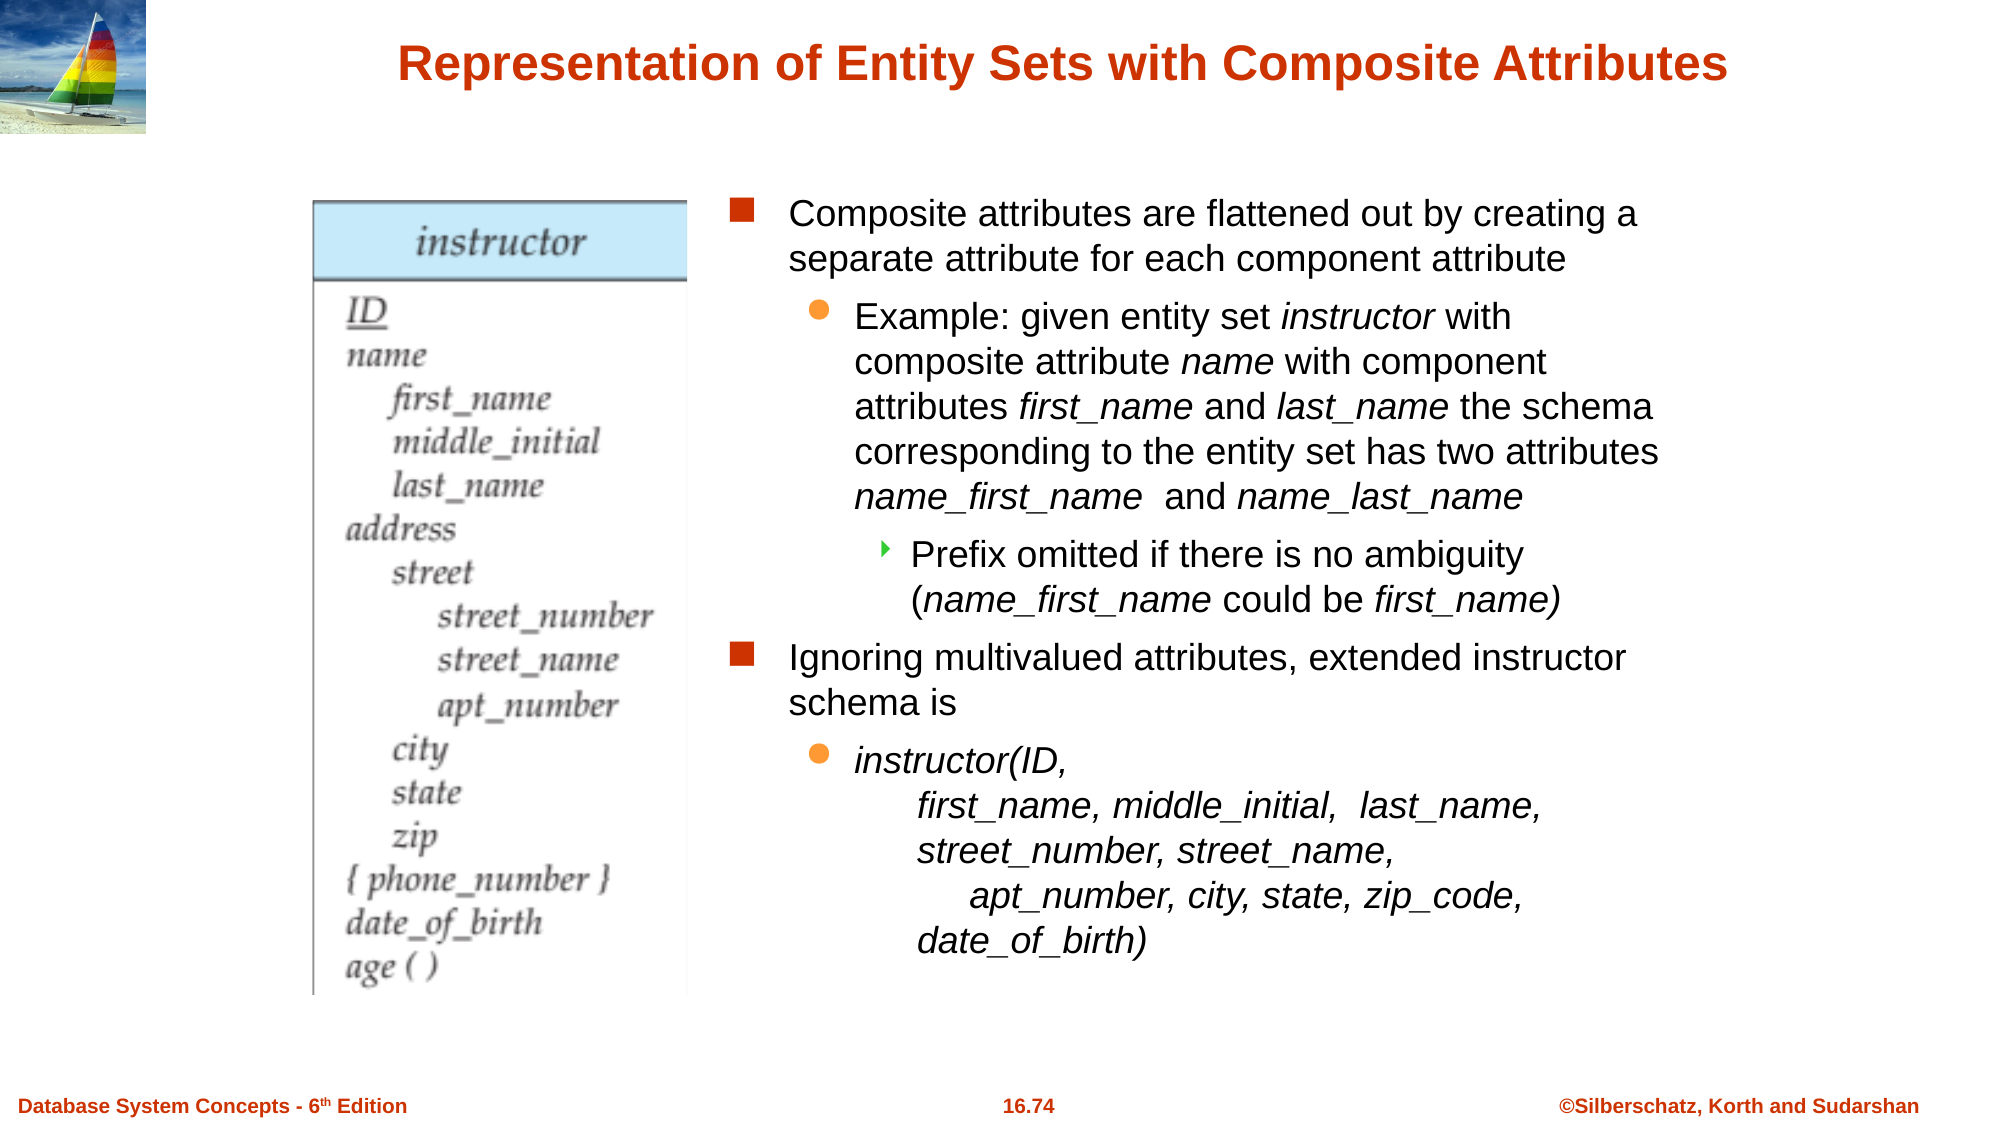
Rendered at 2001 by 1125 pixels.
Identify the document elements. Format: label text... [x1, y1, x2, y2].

picture [312, 200, 688, 995]
list Composite attributes are flattened out by creating a separate attribute for each component attribute Example: given entity set instructor with composite attribute name with component attributes first_name and last_name the schema corresponding to the entity set has two attributes name_first_name and name_last_name Prefix omitted if there is no ambiguity (name_first_name could be first_name) Ignoring multivalued attributes, extended instructor schema is instructor(ID, first_name, middle_initial, last_name, street_number, street_name, apt_number, city, state, zip_code, date_of_birth) [717, 181, 1706, 1018]
title Representation of Entity Sets with Composite Attributes [376, 0, 1751, 99]
picture [0, 0, 146, 134]
